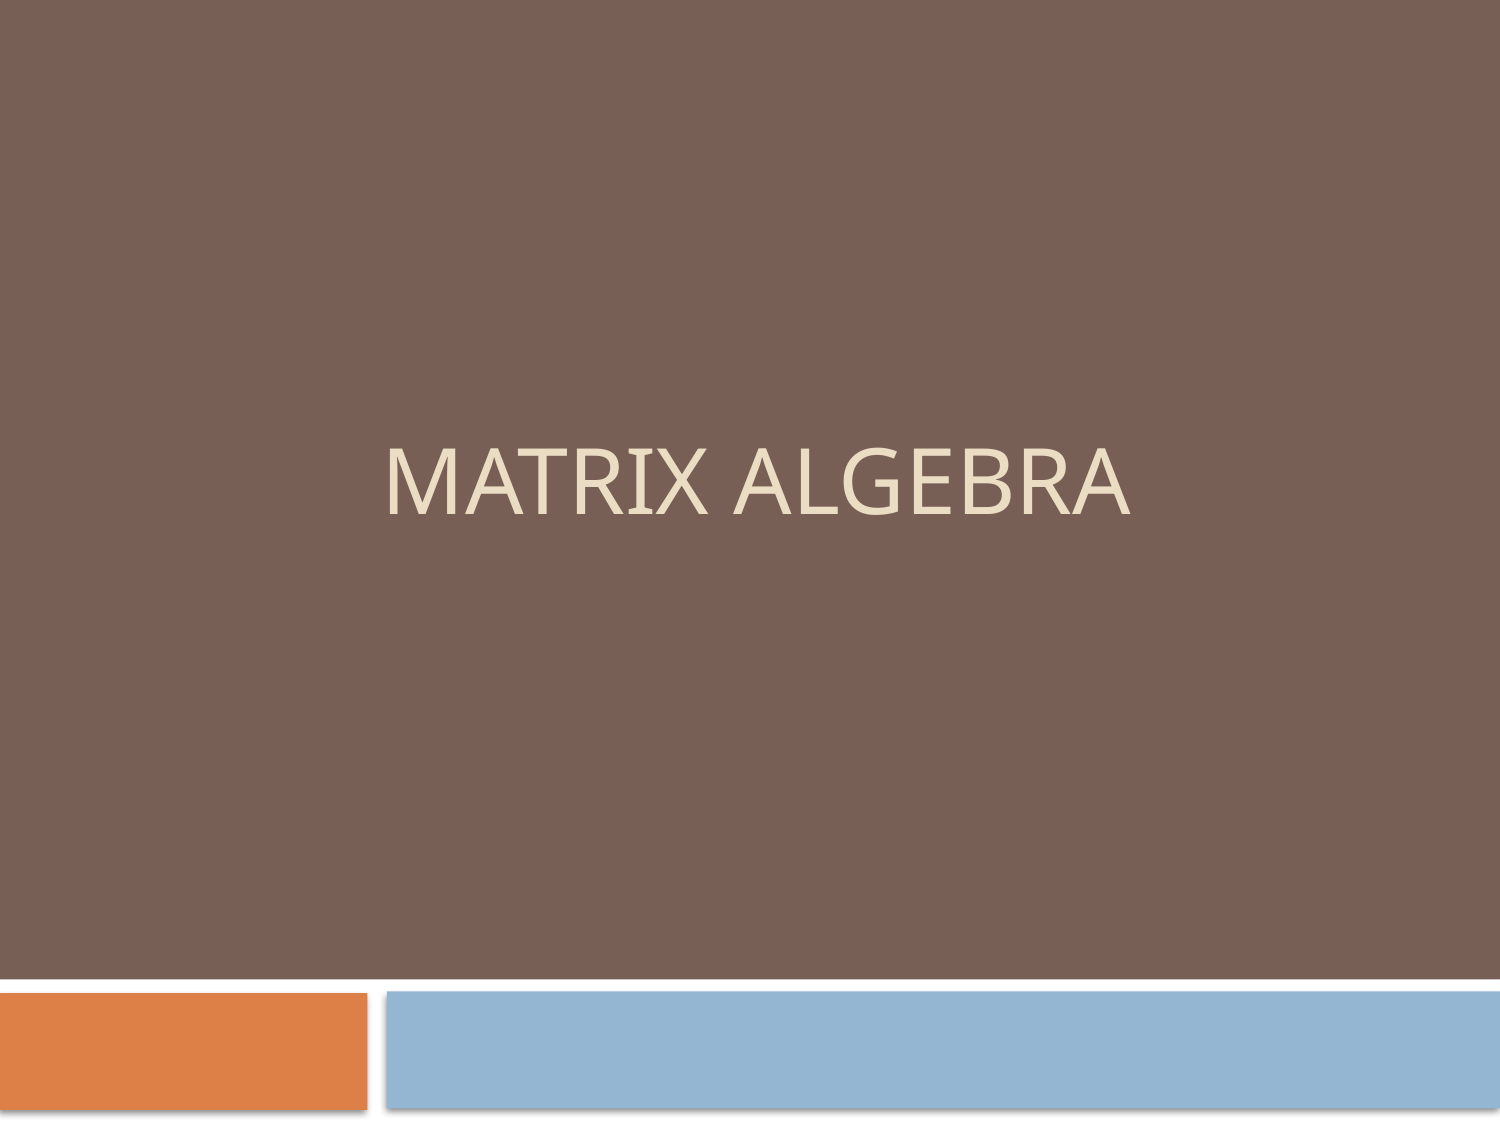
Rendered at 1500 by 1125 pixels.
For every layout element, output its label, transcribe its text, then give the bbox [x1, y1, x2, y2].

title Matrix Algebra [237, 350, 1300, 650]
